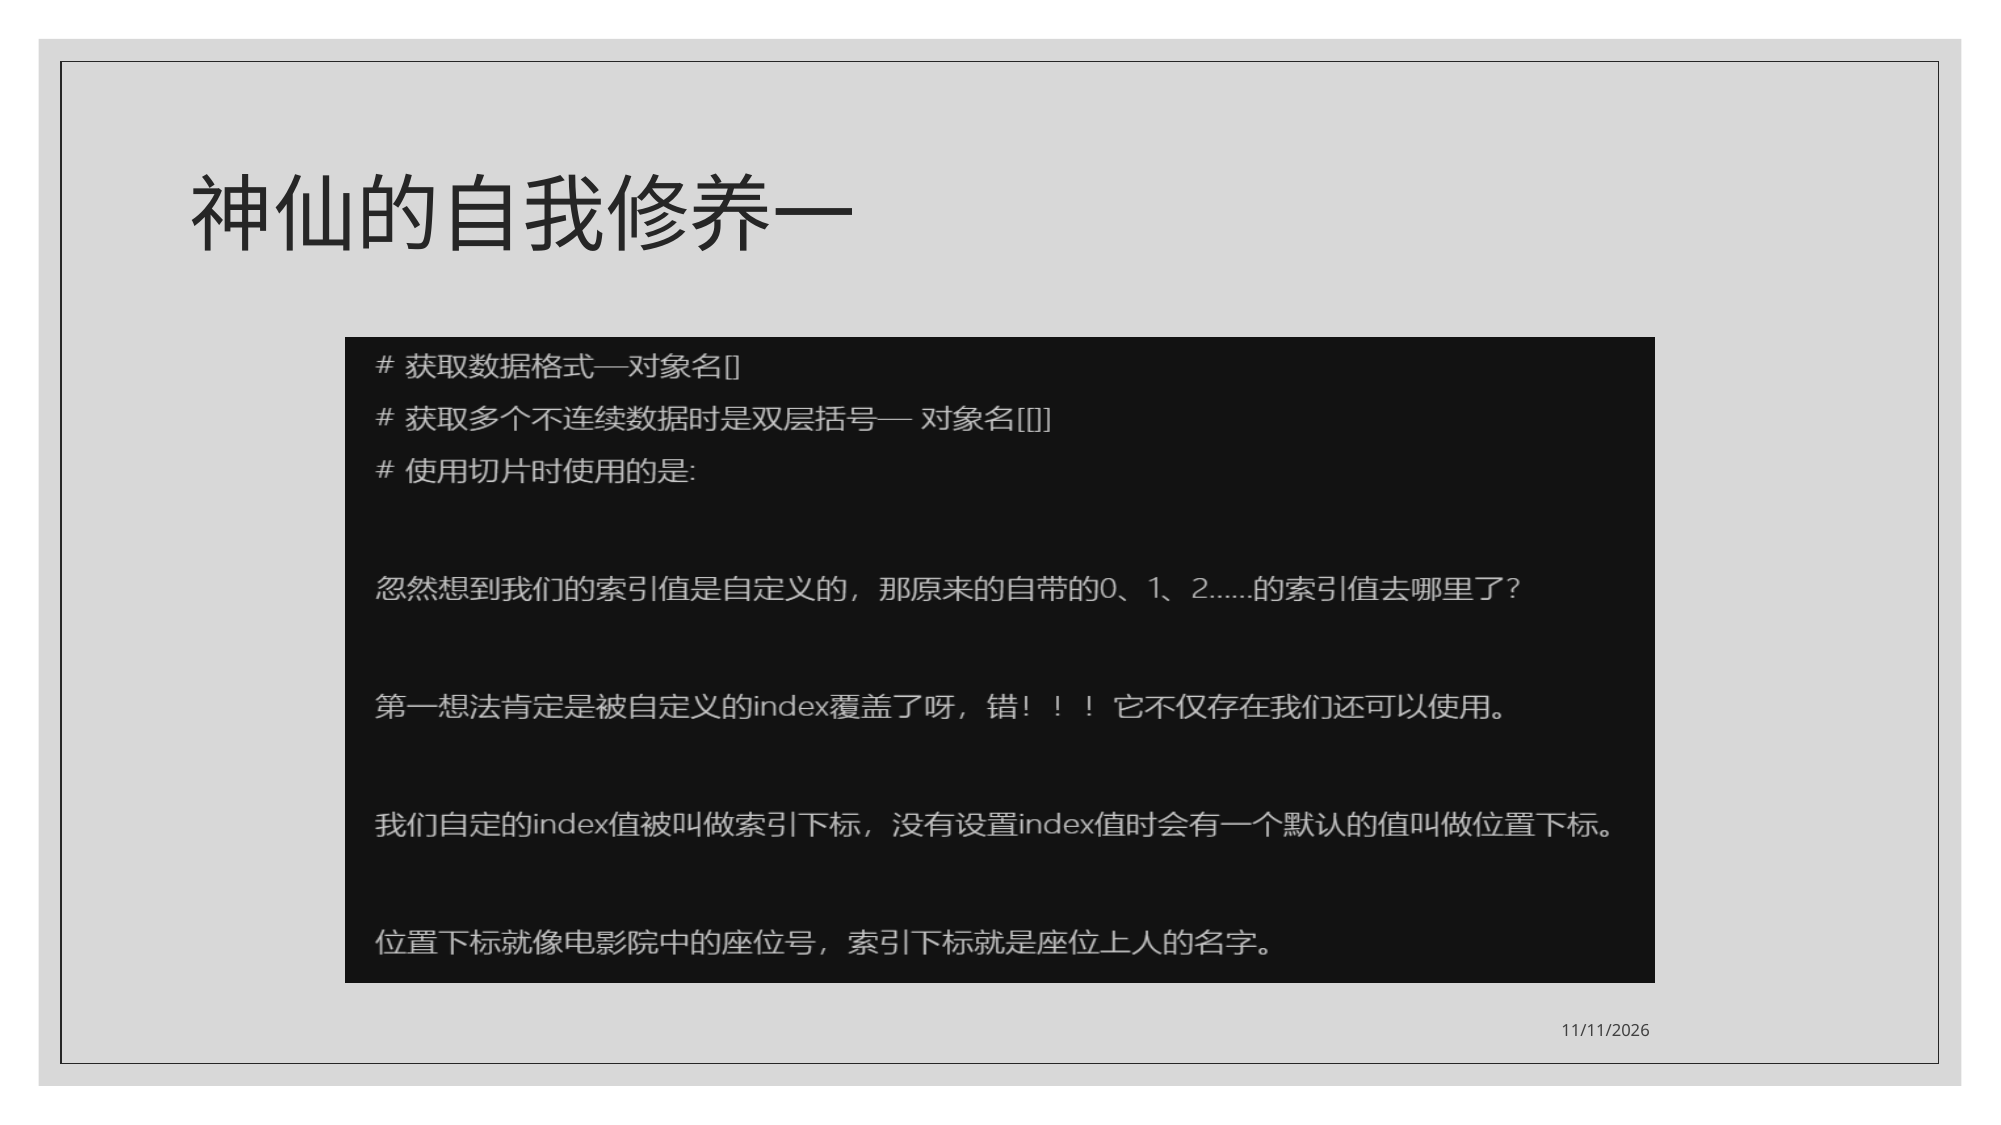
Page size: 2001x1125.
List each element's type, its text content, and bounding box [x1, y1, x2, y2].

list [345, 337, 1655, 983]
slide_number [1190, 990, 1665, 1050]
title 神仙的自我修养一 [174, 105, 1825, 331]
